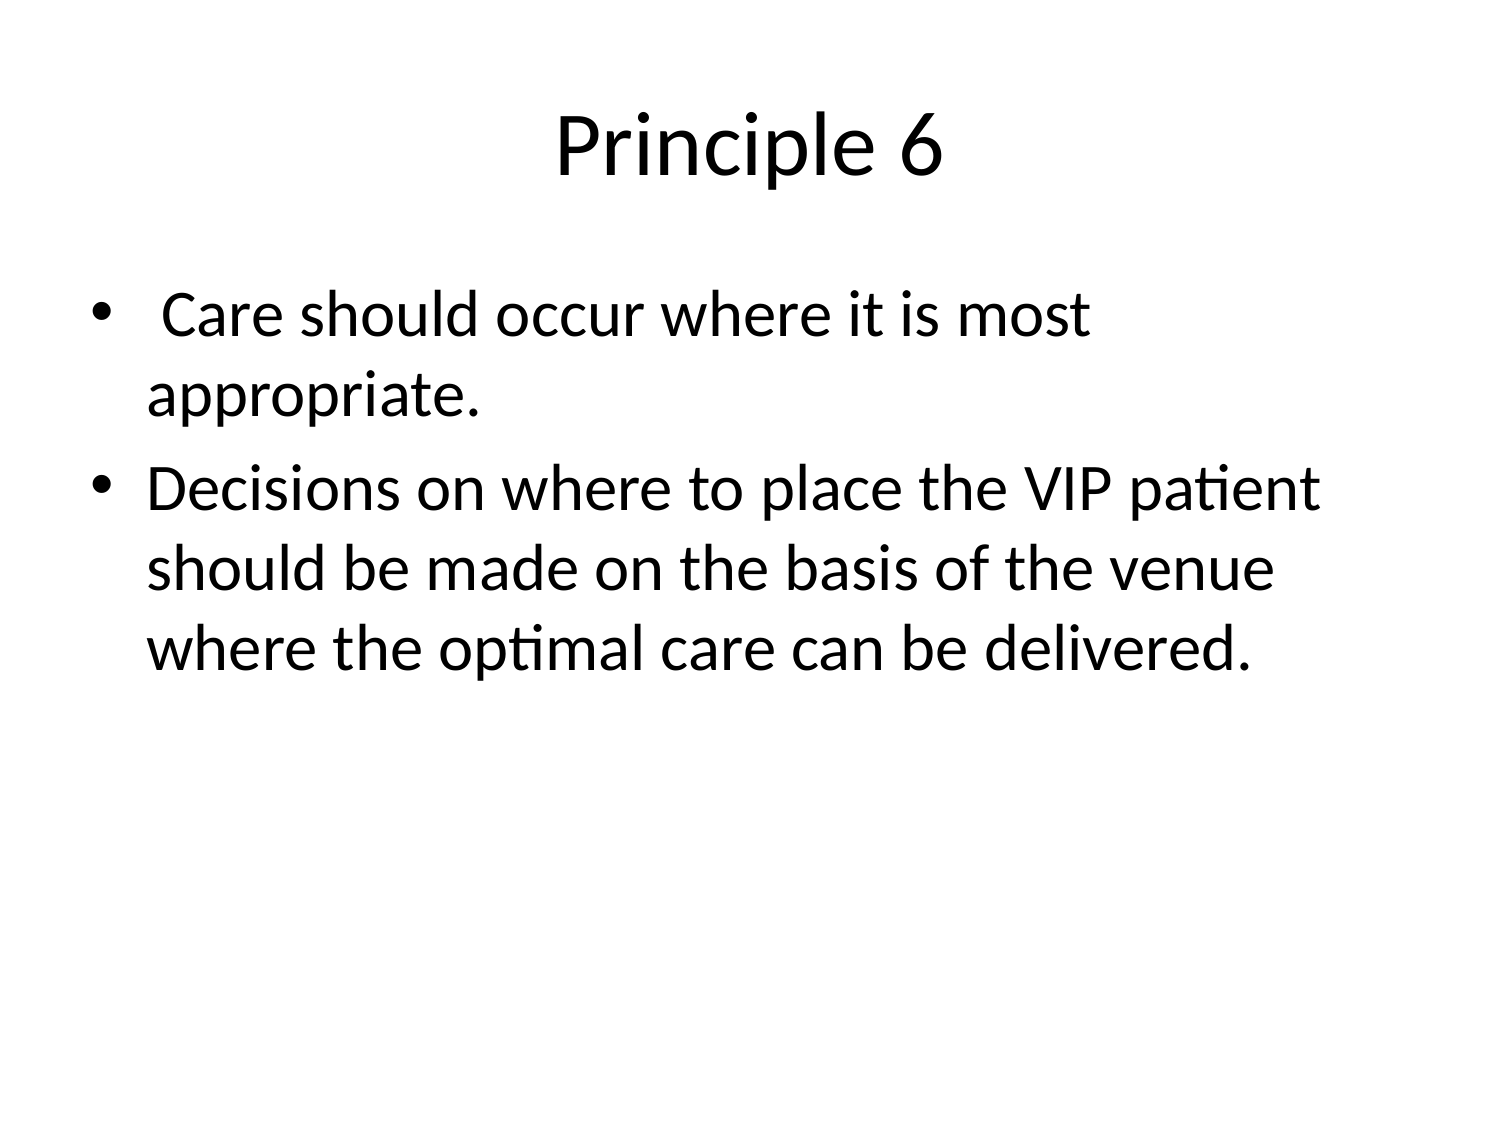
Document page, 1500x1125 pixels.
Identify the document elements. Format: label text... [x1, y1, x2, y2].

title Principle 6 [75, 45, 1425, 233]
list Care should occur where it is most appropriate. Decisions on where to place the VIP patient should be made on the basis of the venue where the optimal care can be delivered. [75, 262, 1425, 1005]
